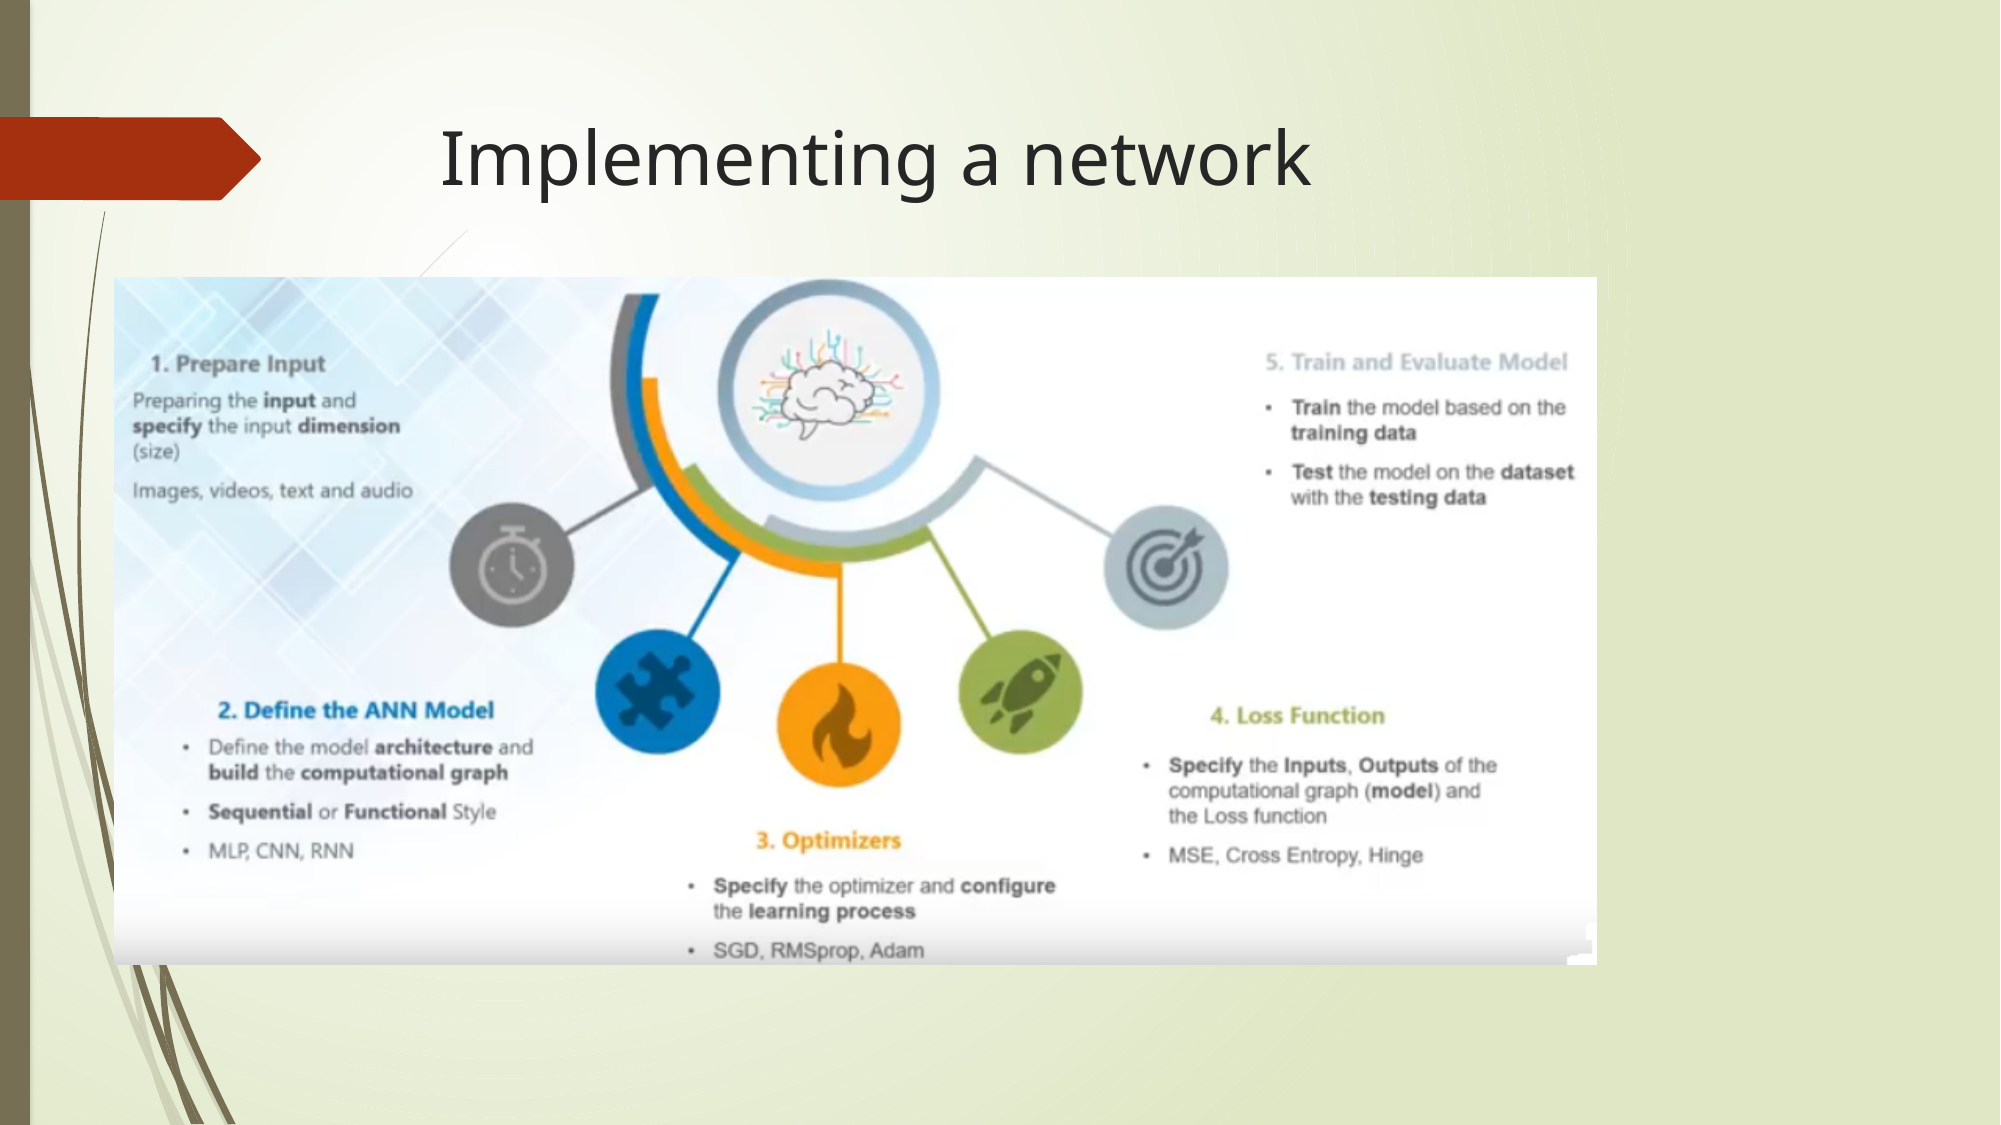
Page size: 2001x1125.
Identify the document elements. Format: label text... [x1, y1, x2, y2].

title Implementing a network [425, 102, 1888, 313]
picture [113, 276, 1598, 965]
